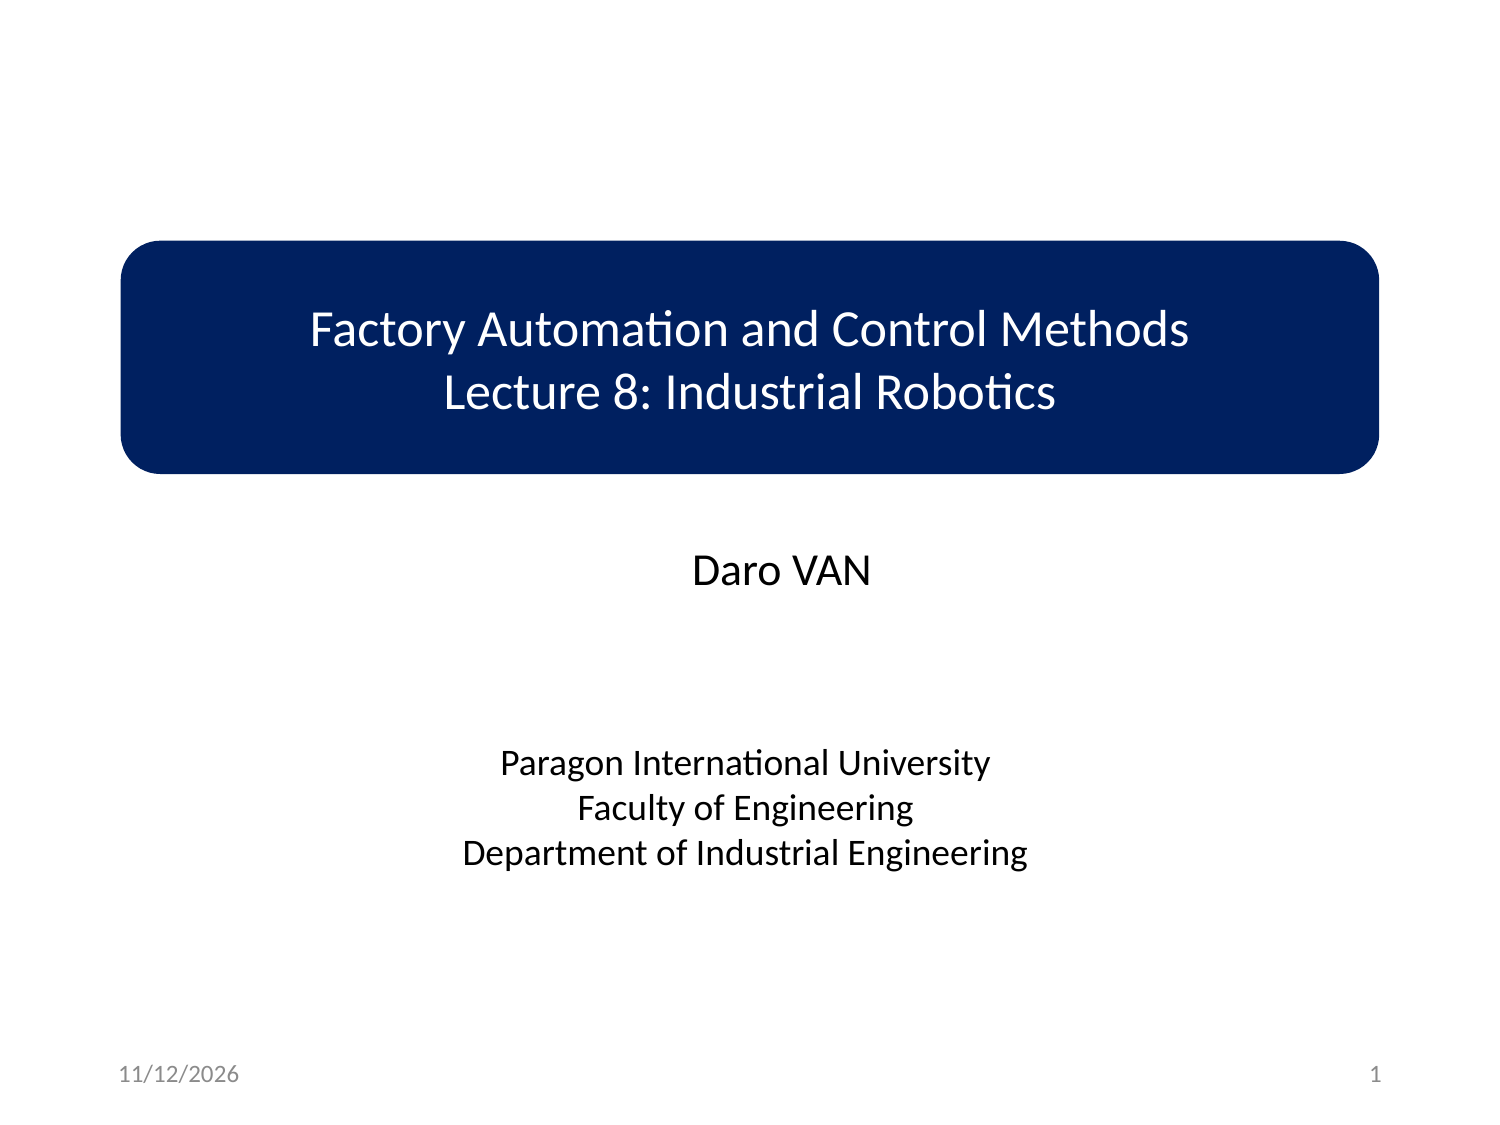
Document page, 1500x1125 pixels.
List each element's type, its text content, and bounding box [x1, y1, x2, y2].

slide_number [103, 1042, 441, 1103]
text_box Factory Automation and Control Methods Lecture 8: Industrial Robotics [120, 240, 1380, 475]
text_box Paragon International University Faculty of Engineering Department of Industrial Engineering [121, 730, 1379, 881]
slide_number 1 [1059, 1042, 1397, 1103]
text_box Daro VAN [677, 532, 897, 602]
